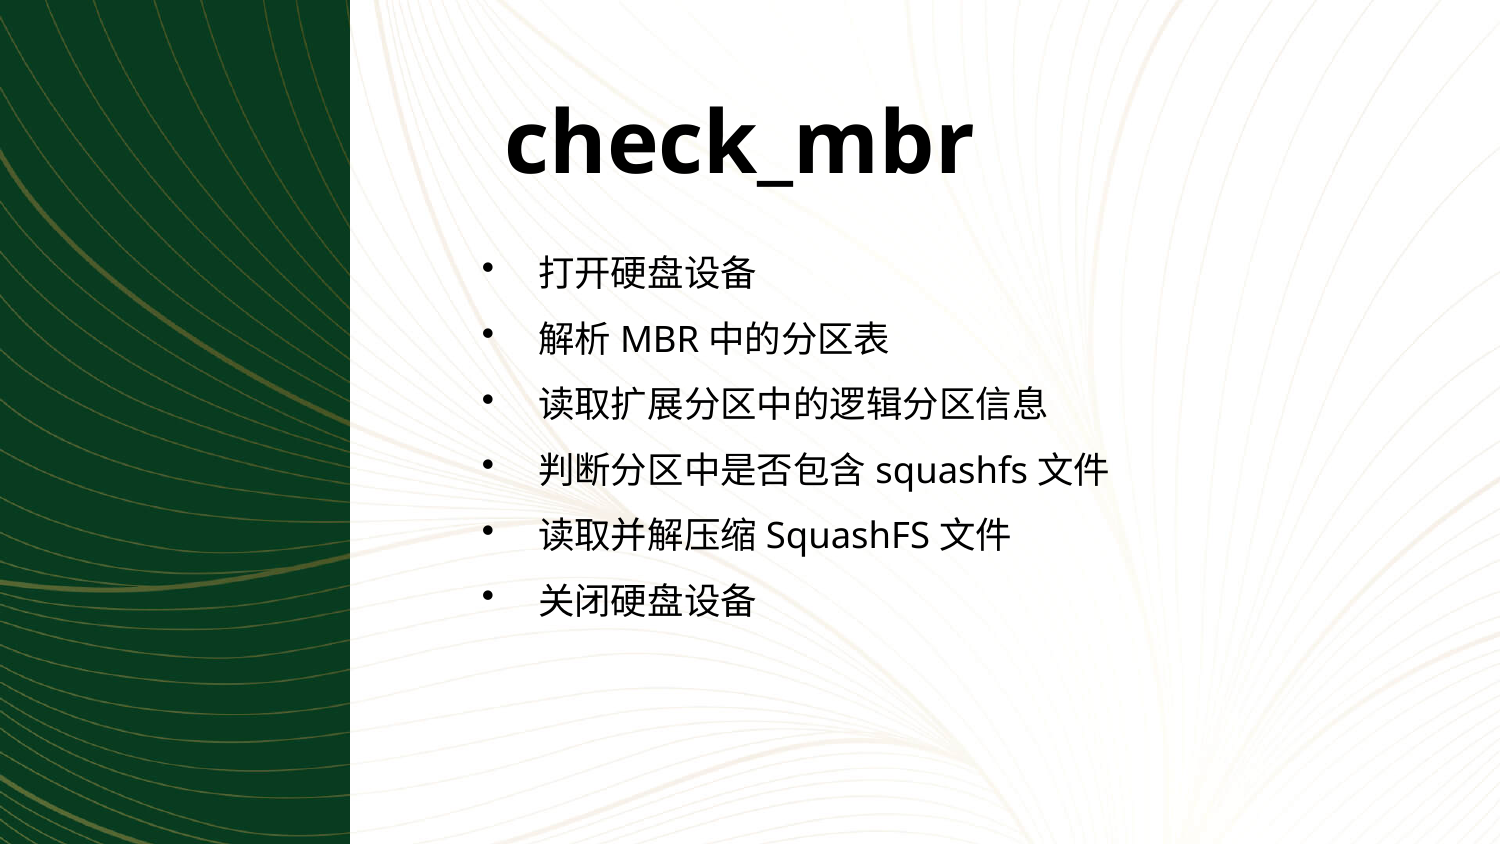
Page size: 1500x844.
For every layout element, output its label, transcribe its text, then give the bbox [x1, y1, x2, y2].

text_box 打开硬盘设备 解析MBR中的分区表 读取扩展分区中的逻辑分区信息 判断分区中是否包含squashfs文件 读取并解压缩SquashFS文件 关闭硬盘设备 [467, 221, 1351, 750]
picture [0, 0, 1500, 844]
text_box check_mbr [467, 70, 1314, 207]
